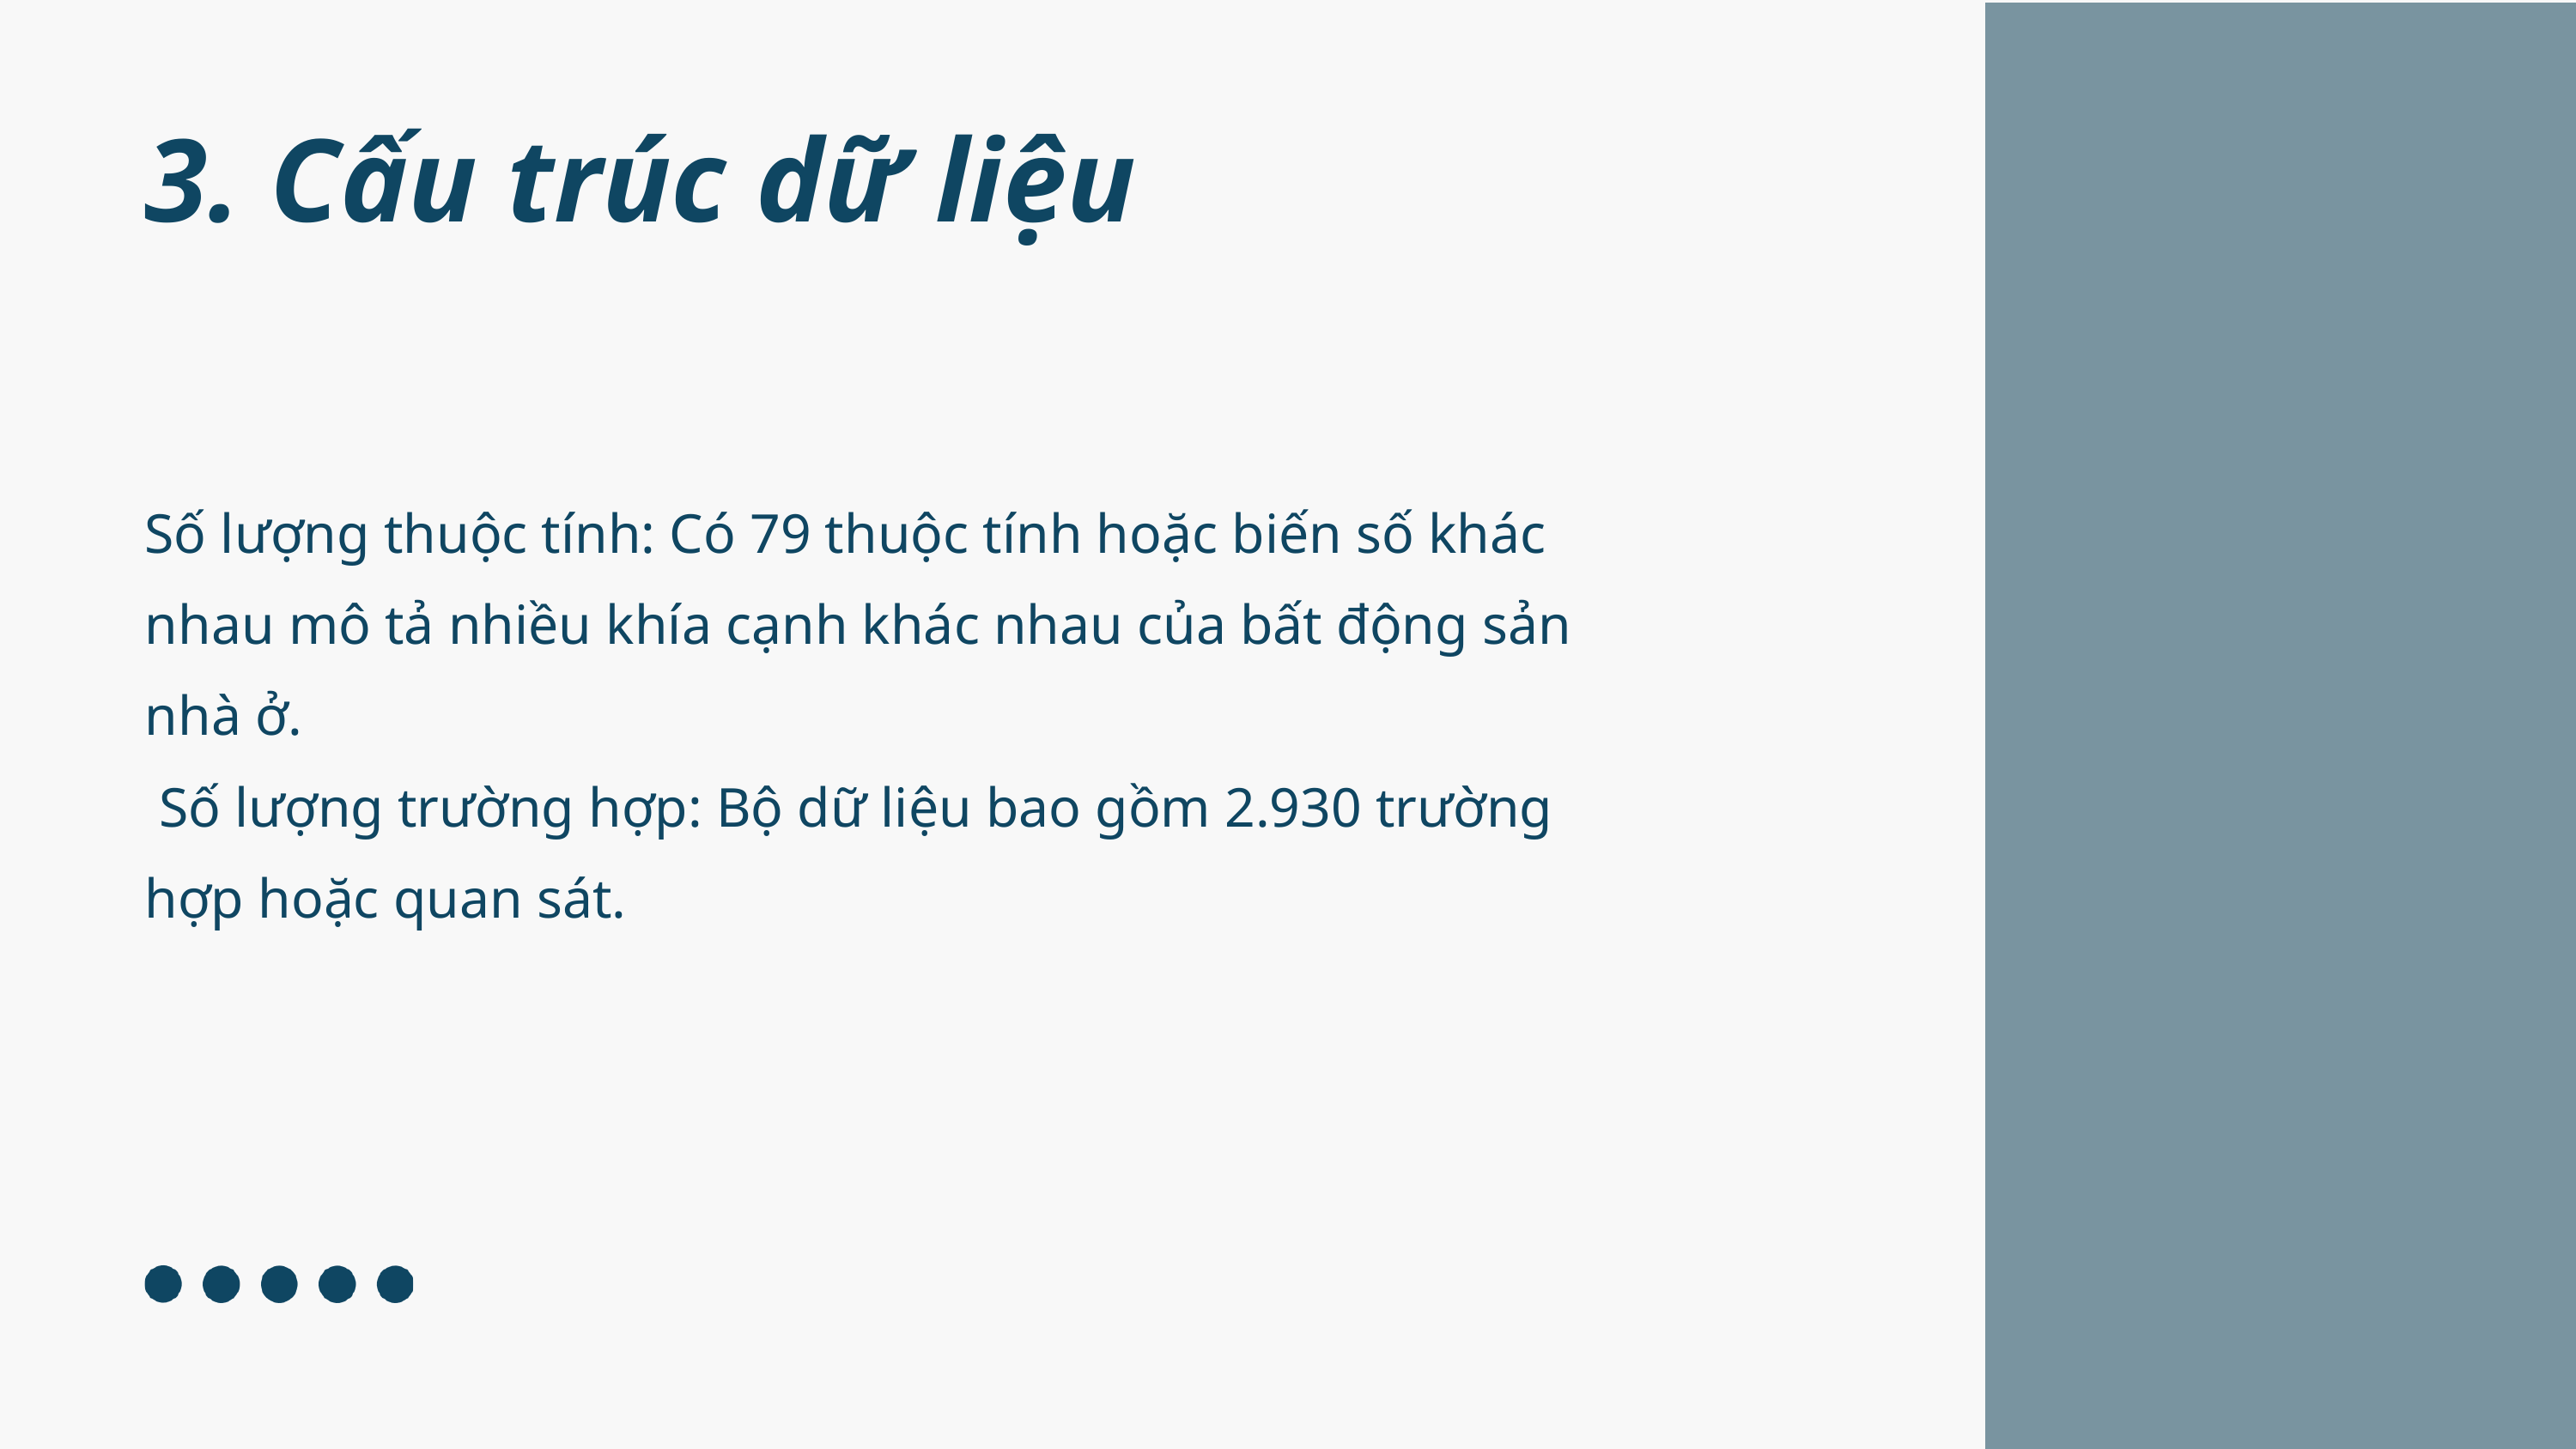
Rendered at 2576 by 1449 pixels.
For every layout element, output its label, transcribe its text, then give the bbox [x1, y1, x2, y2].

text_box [1984, 2, 2576, 1449]
text_box [144, 1264, 414, 1304]
text_box 3. Cấu trúc dữ liệu [144, 84, 1468, 246]
text_box Số lượng thuộc tính: Có 79 thuộc tính hoặc biến số khác nhau mô tả nhiều khía cạnh khác nhau của bất động sản nhà ở. Số lượng trường hợp: Bộ dữ liệu bao gồm 2.930 trường hợp hoặc quan sát. [144, 472, 1661, 1021]
